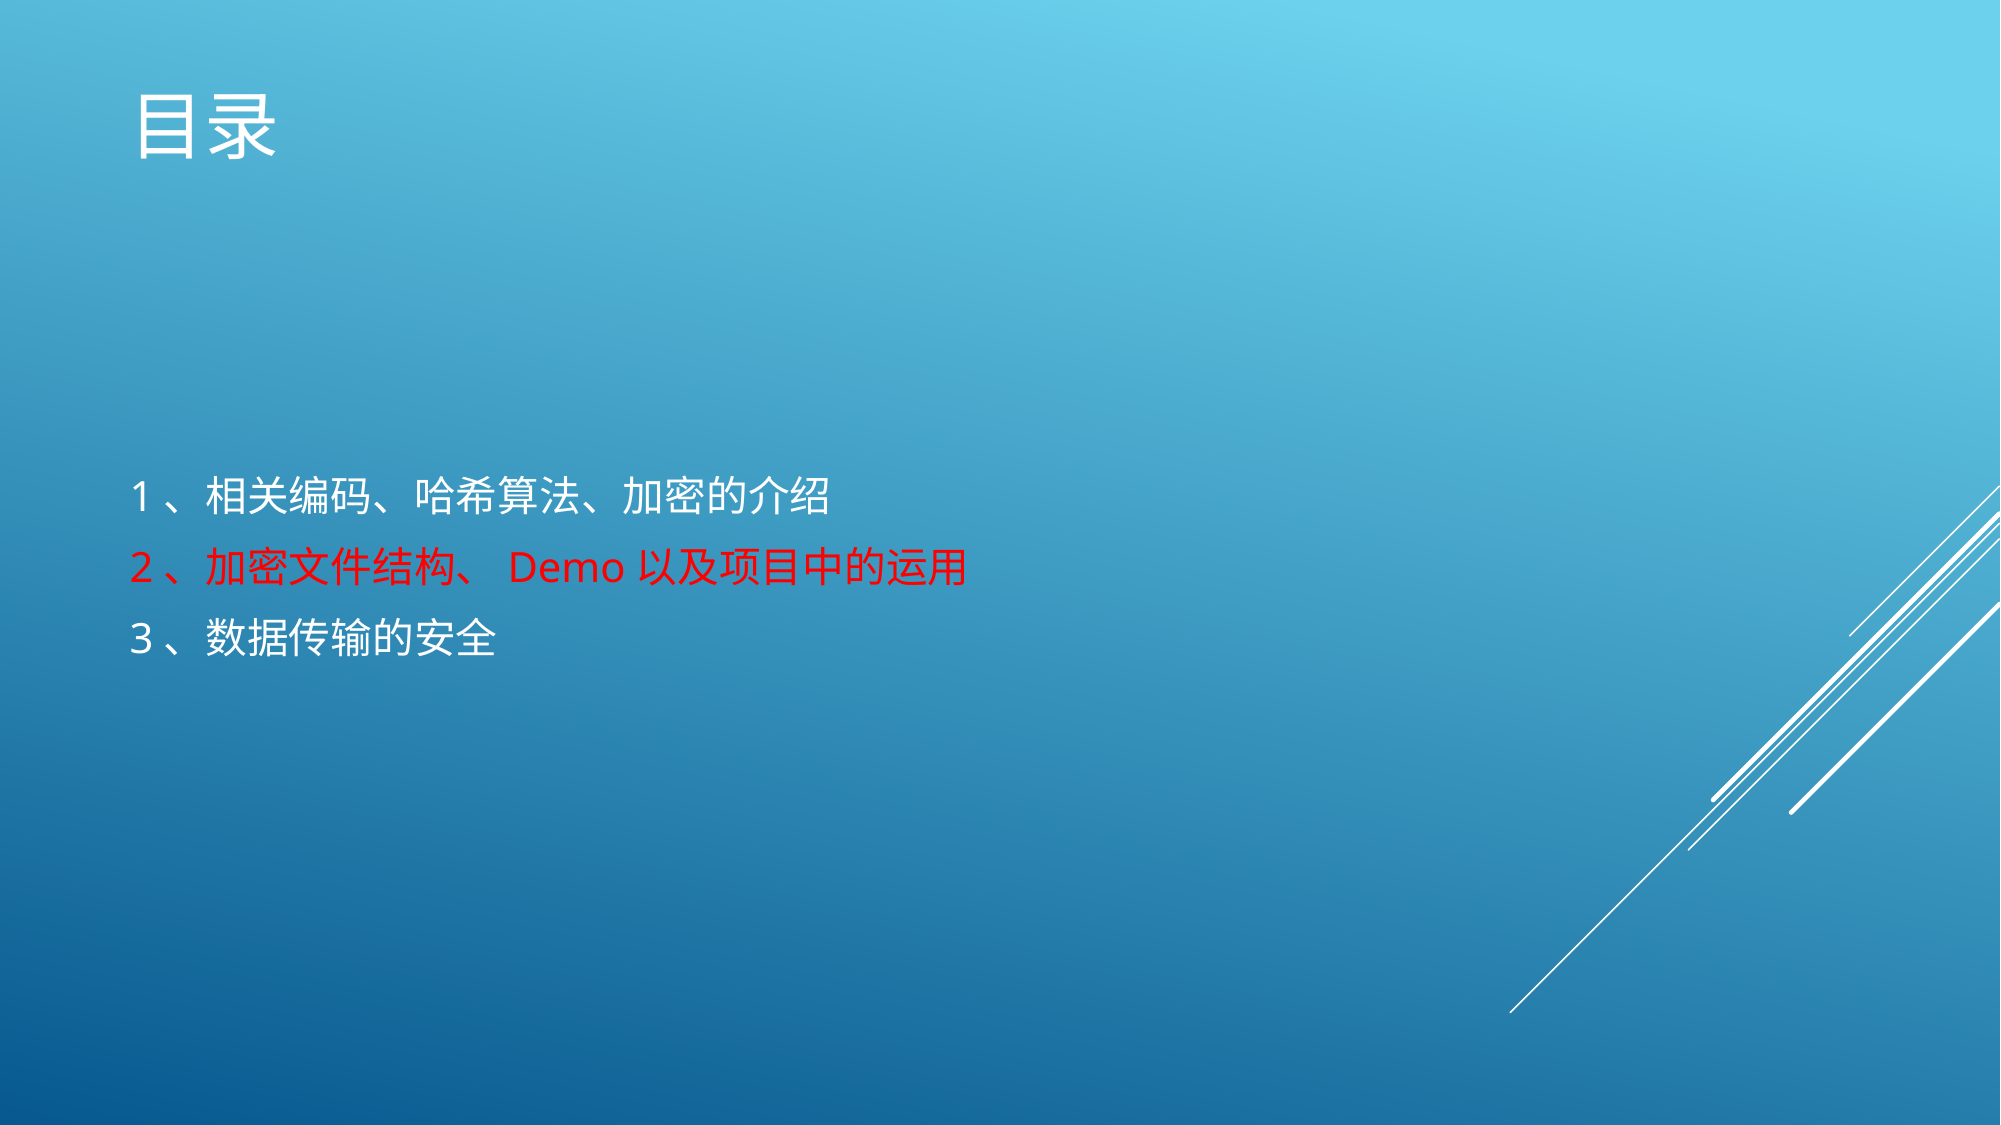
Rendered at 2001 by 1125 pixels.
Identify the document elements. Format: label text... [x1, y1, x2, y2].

title 目录 [114, 0, 1515, 247]
list 1、相关编码、哈希算法、加密的介绍 2、加密文件结构、Demo以及项目中的运用 3、数据传输的安全 [114, 247, 1515, 884]
